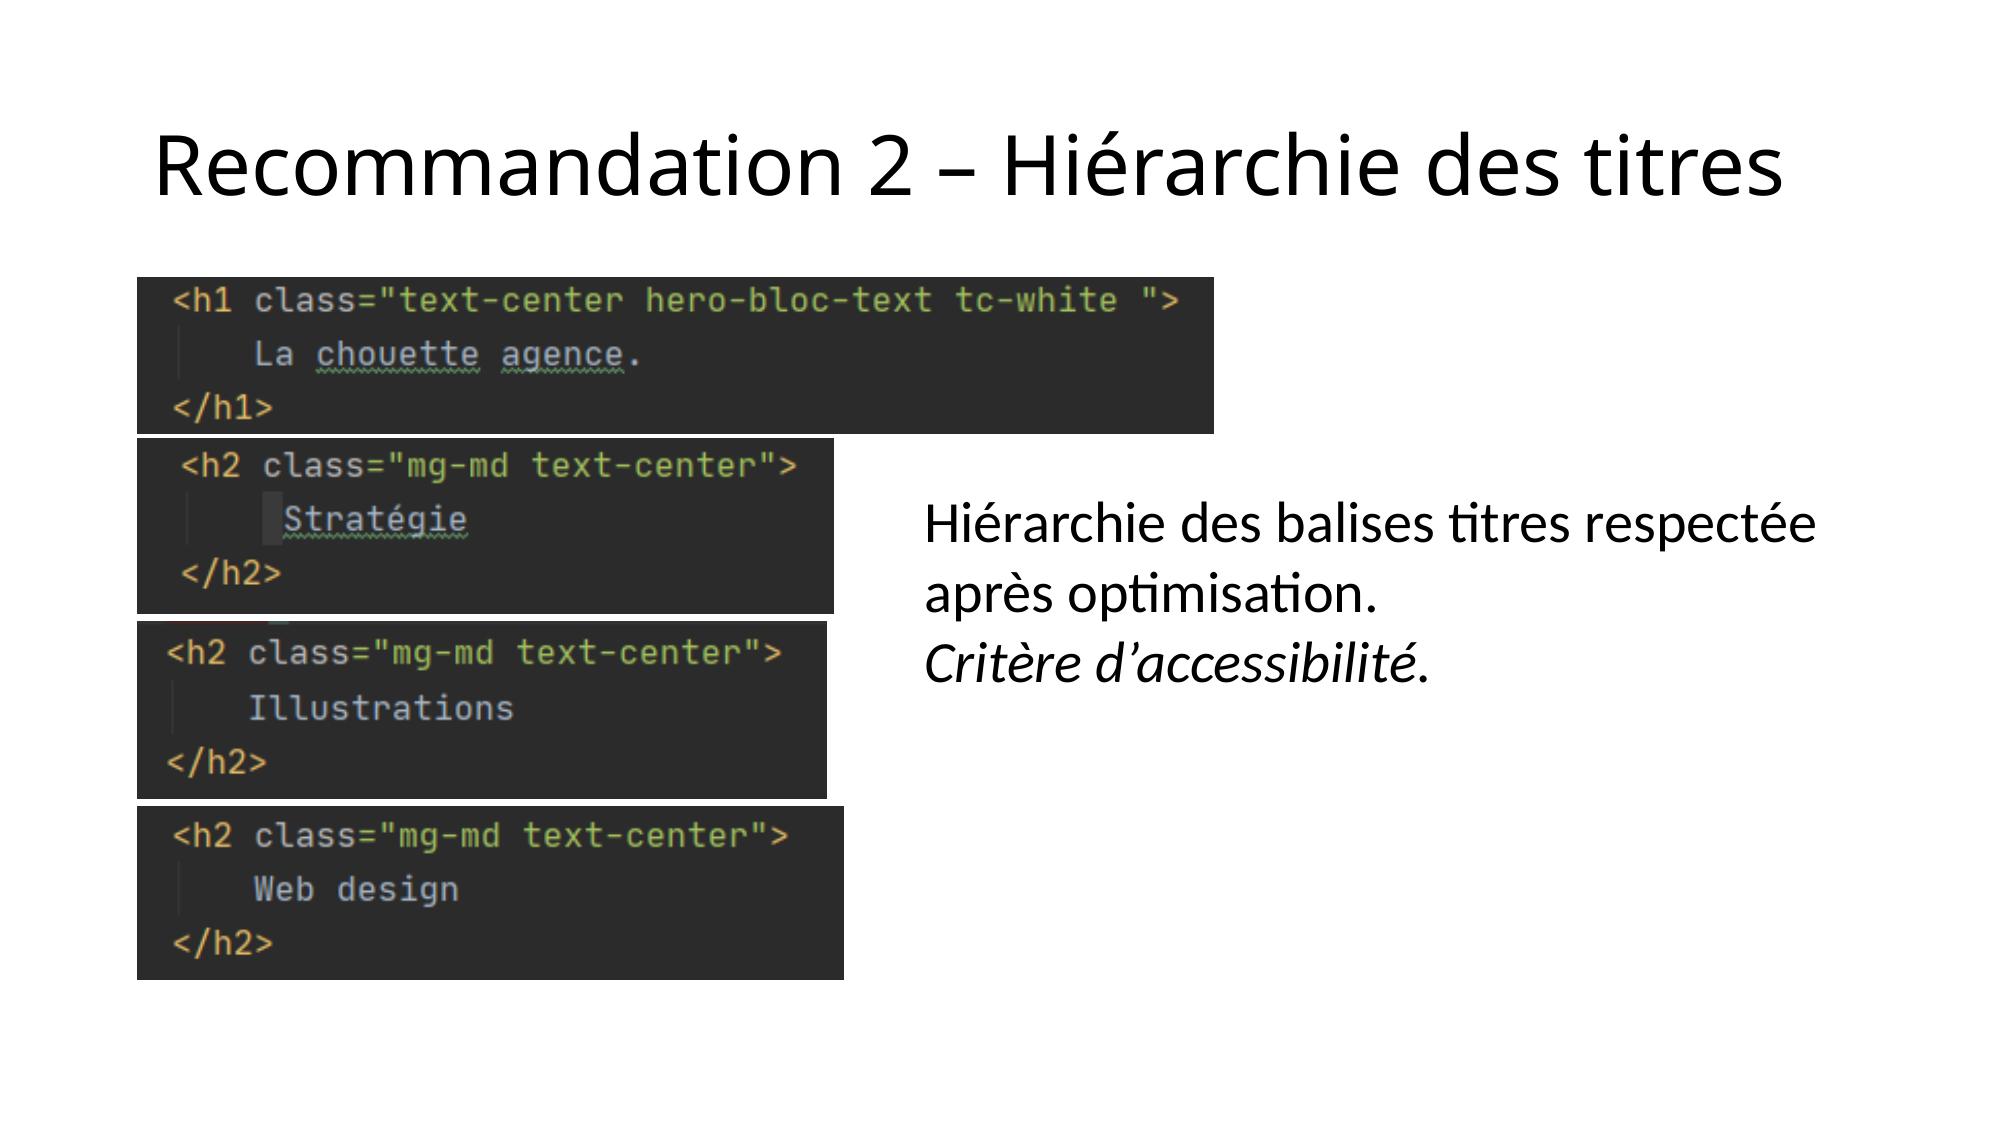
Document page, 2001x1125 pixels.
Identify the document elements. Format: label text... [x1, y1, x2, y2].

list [137, 277, 1214, 434]
picture [137, 438, 834, 614]
text_box Hiérarchie des balises titres respectée après optimisation. Critère d’accessibilité. [909, 476, 1863, 702]
picture [137, 621, 827, 799]
picture [137, 806, 844, 980]
title Recommandation 2 – Hiérarchie des titres [137, 59, 1863, 278]
